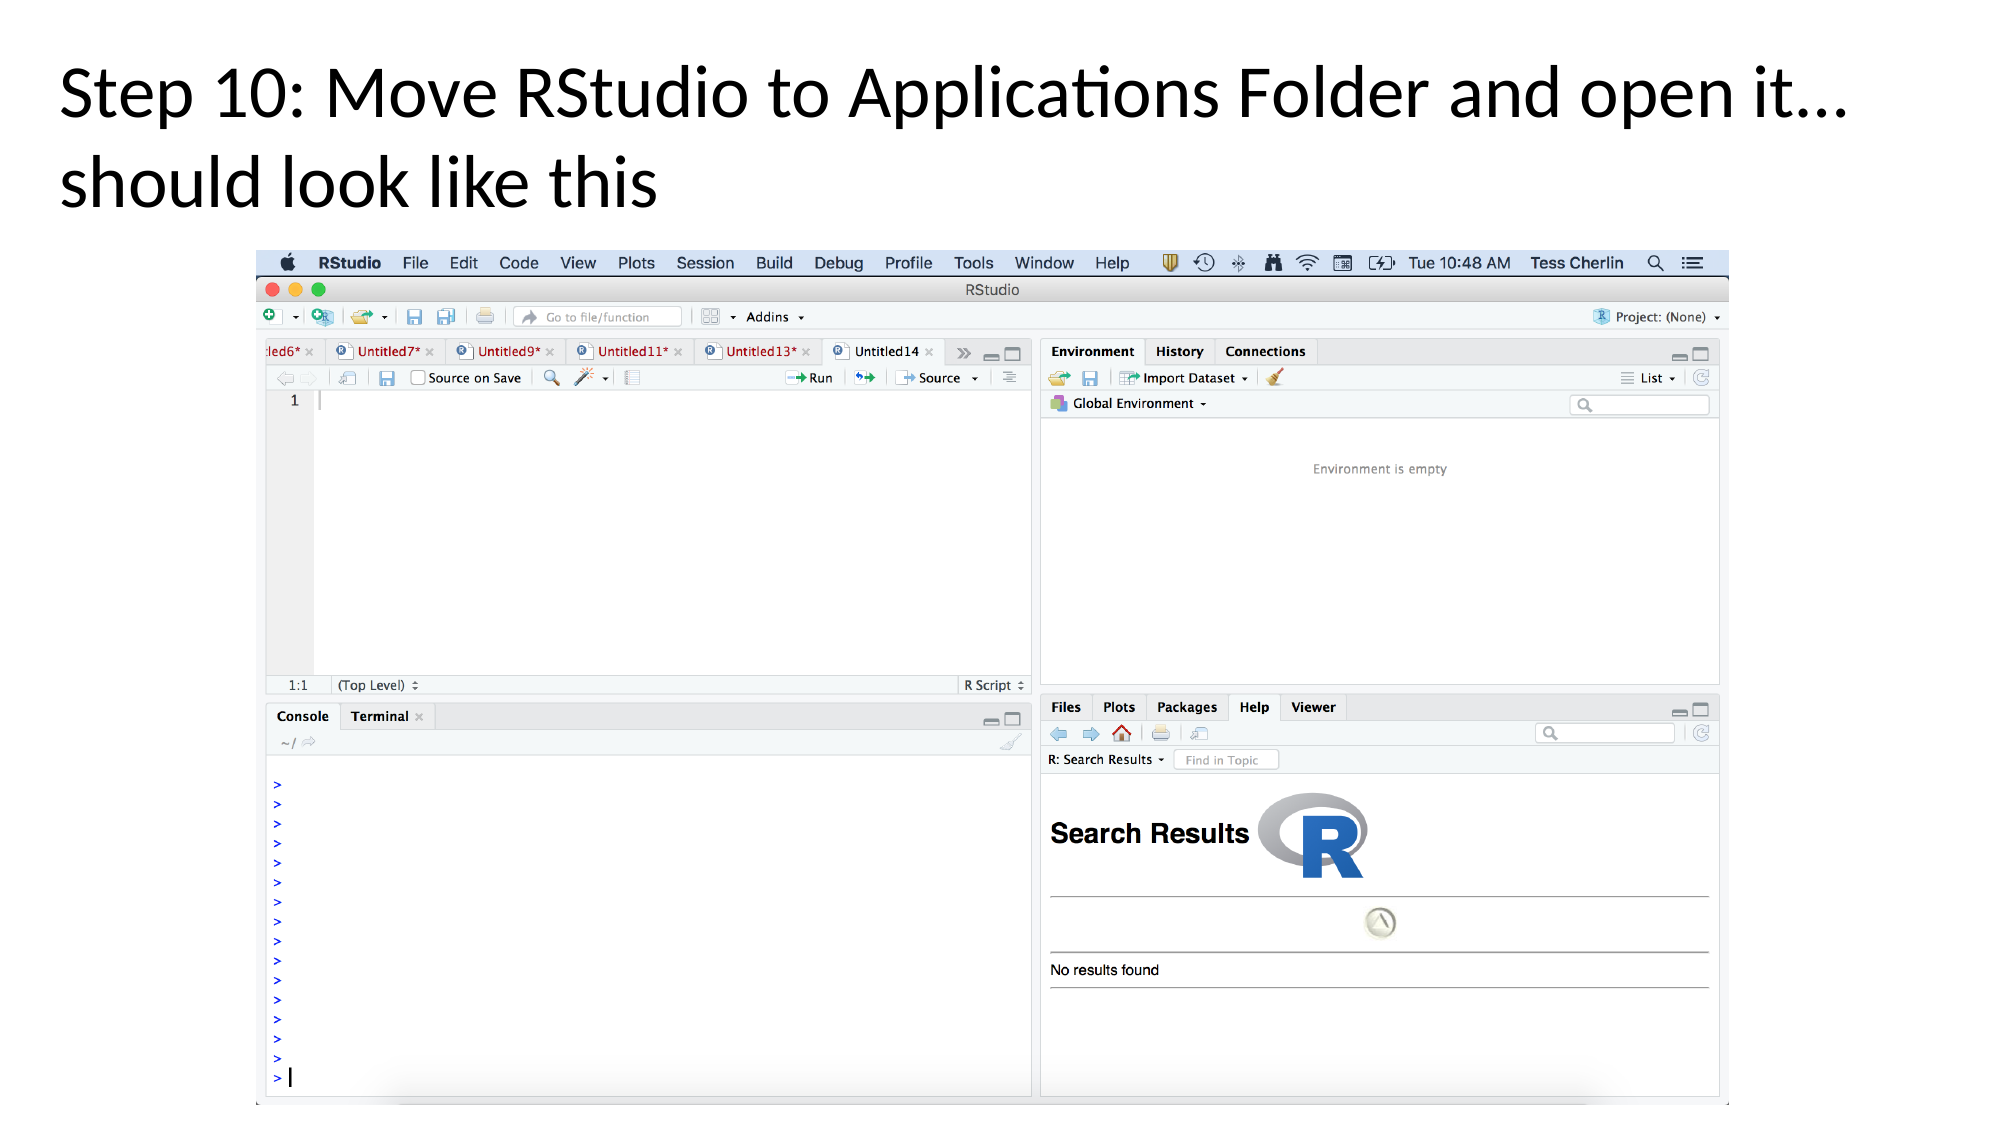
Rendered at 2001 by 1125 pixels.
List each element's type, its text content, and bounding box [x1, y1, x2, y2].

text_box Step 10: Move RStudio to Applications Folder and open it… should look like this [44, 35, 1941, 231]
picture [256, 250, 1729, 1105]
